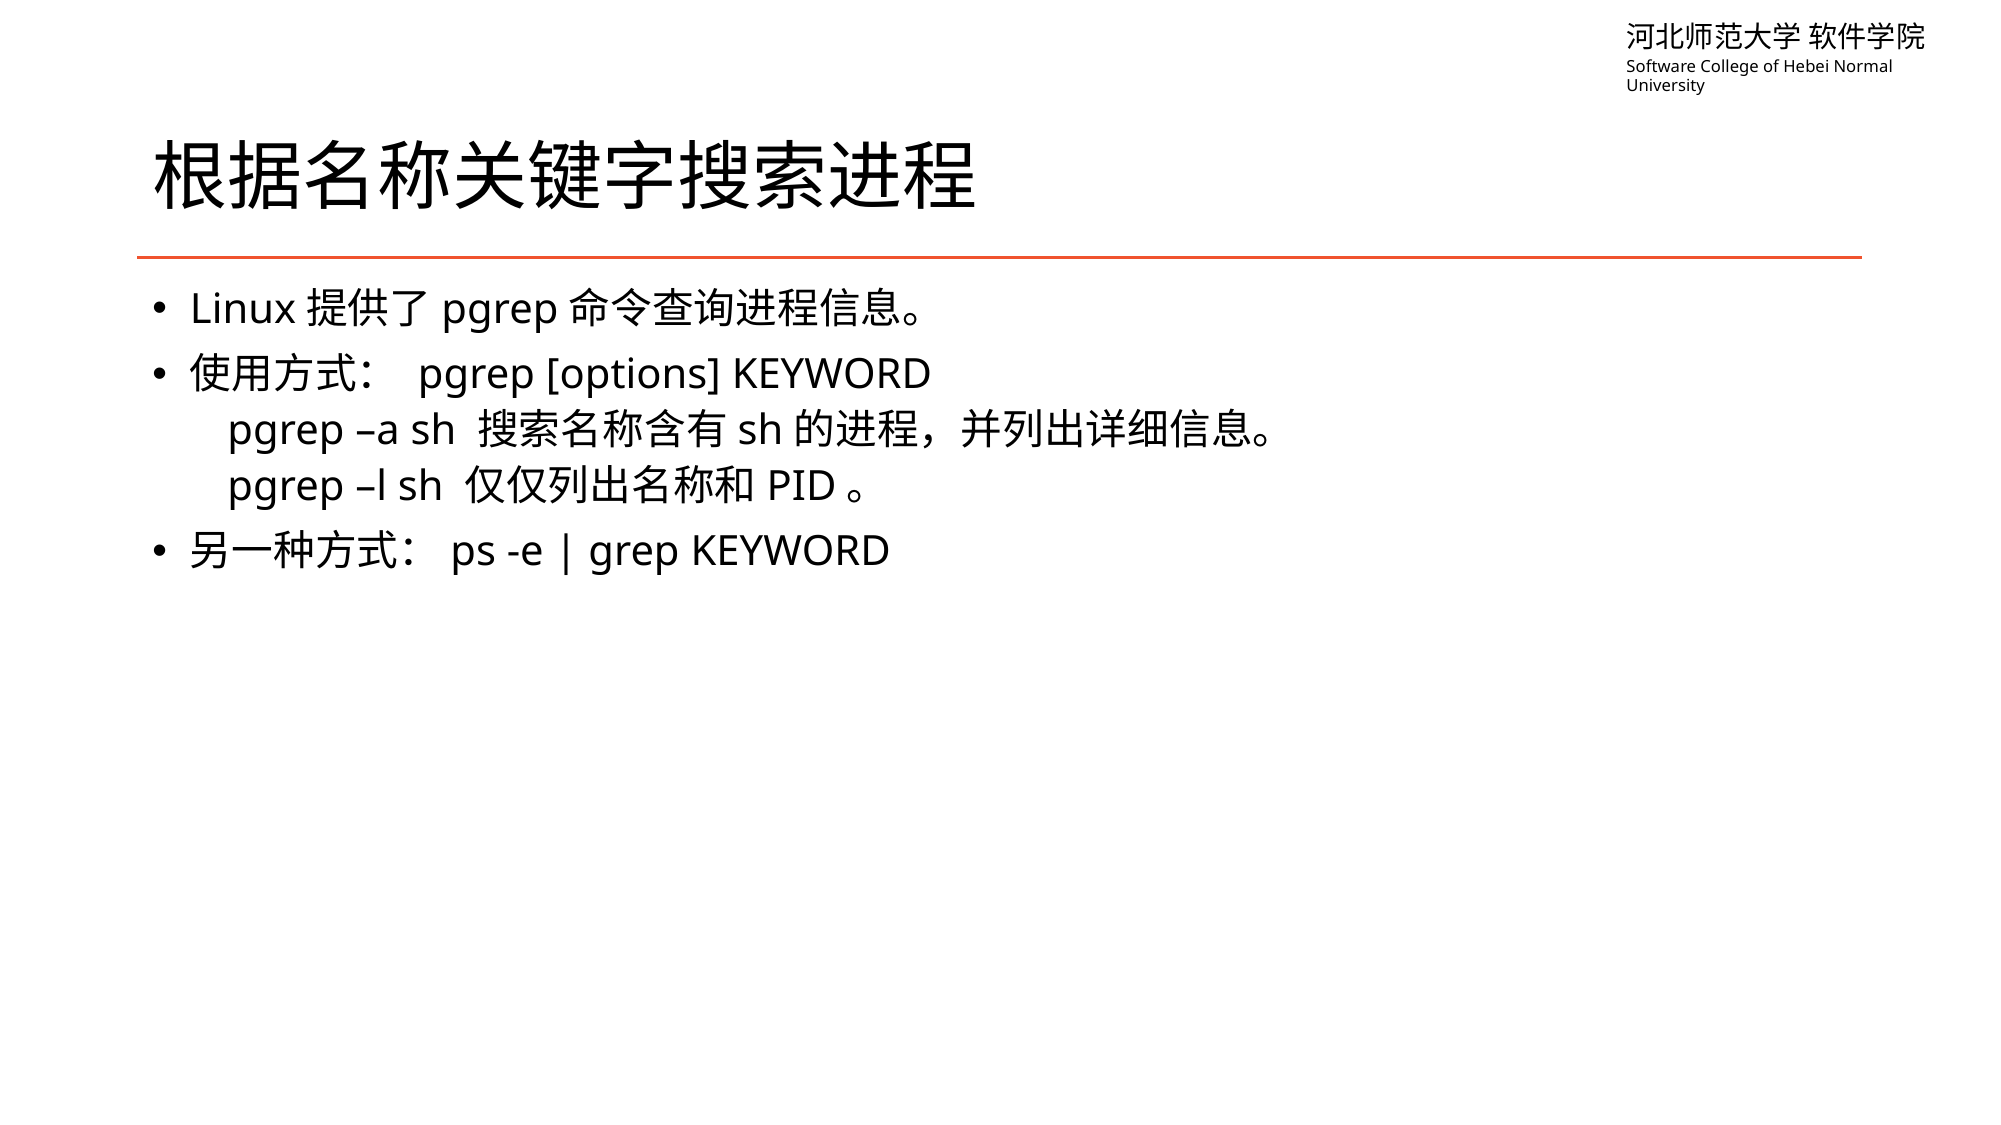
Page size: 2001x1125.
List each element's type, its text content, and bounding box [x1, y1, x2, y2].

title 根据名称关键字搜索进程 [137, 120, 1863, 237]
list Linux提供了pgrep命令查询进程信息。 使用方式： pgrep [options] KEYWORD pgrep –a sh 搜索名称含有sh的进程，并列出详细信息。 pgrep –l sh 仅仅列出名称和PID。 另一种方式：ps -e | grep KEYWORD [137, 279, 1863, 1079]
